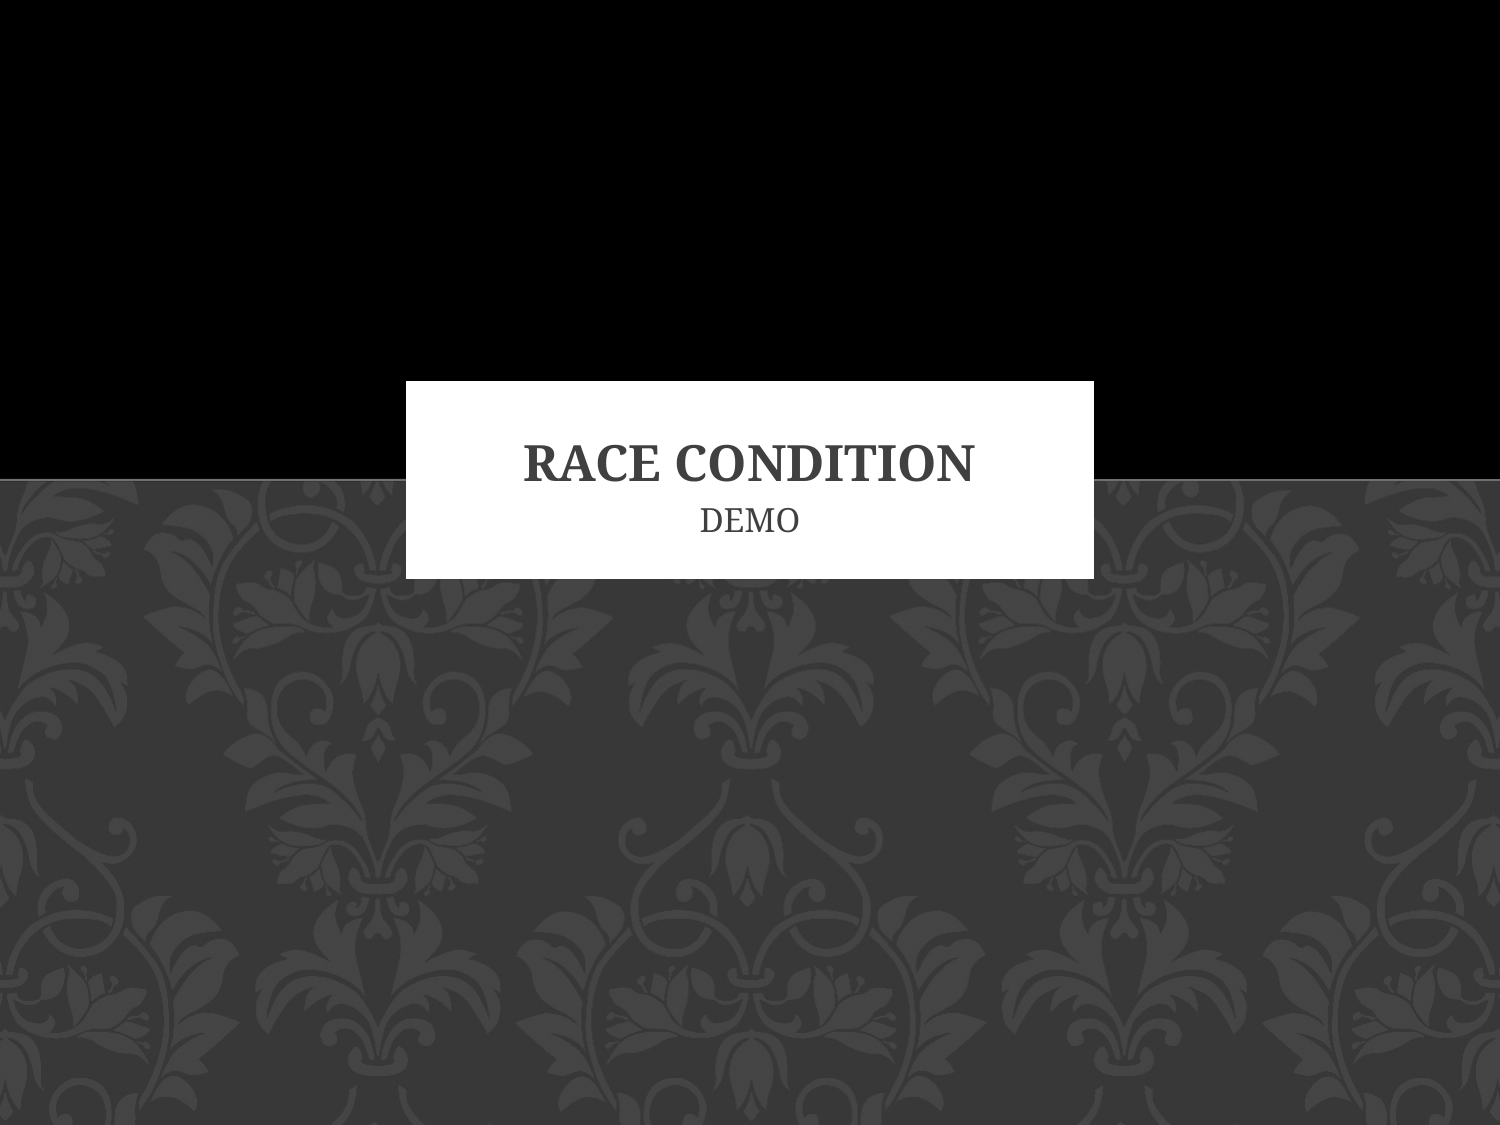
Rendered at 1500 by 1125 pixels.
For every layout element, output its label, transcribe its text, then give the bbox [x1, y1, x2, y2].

subtitle DEMO [420, 499, 1080, 570]
title Race condition [415, 387, 1085, 498]
